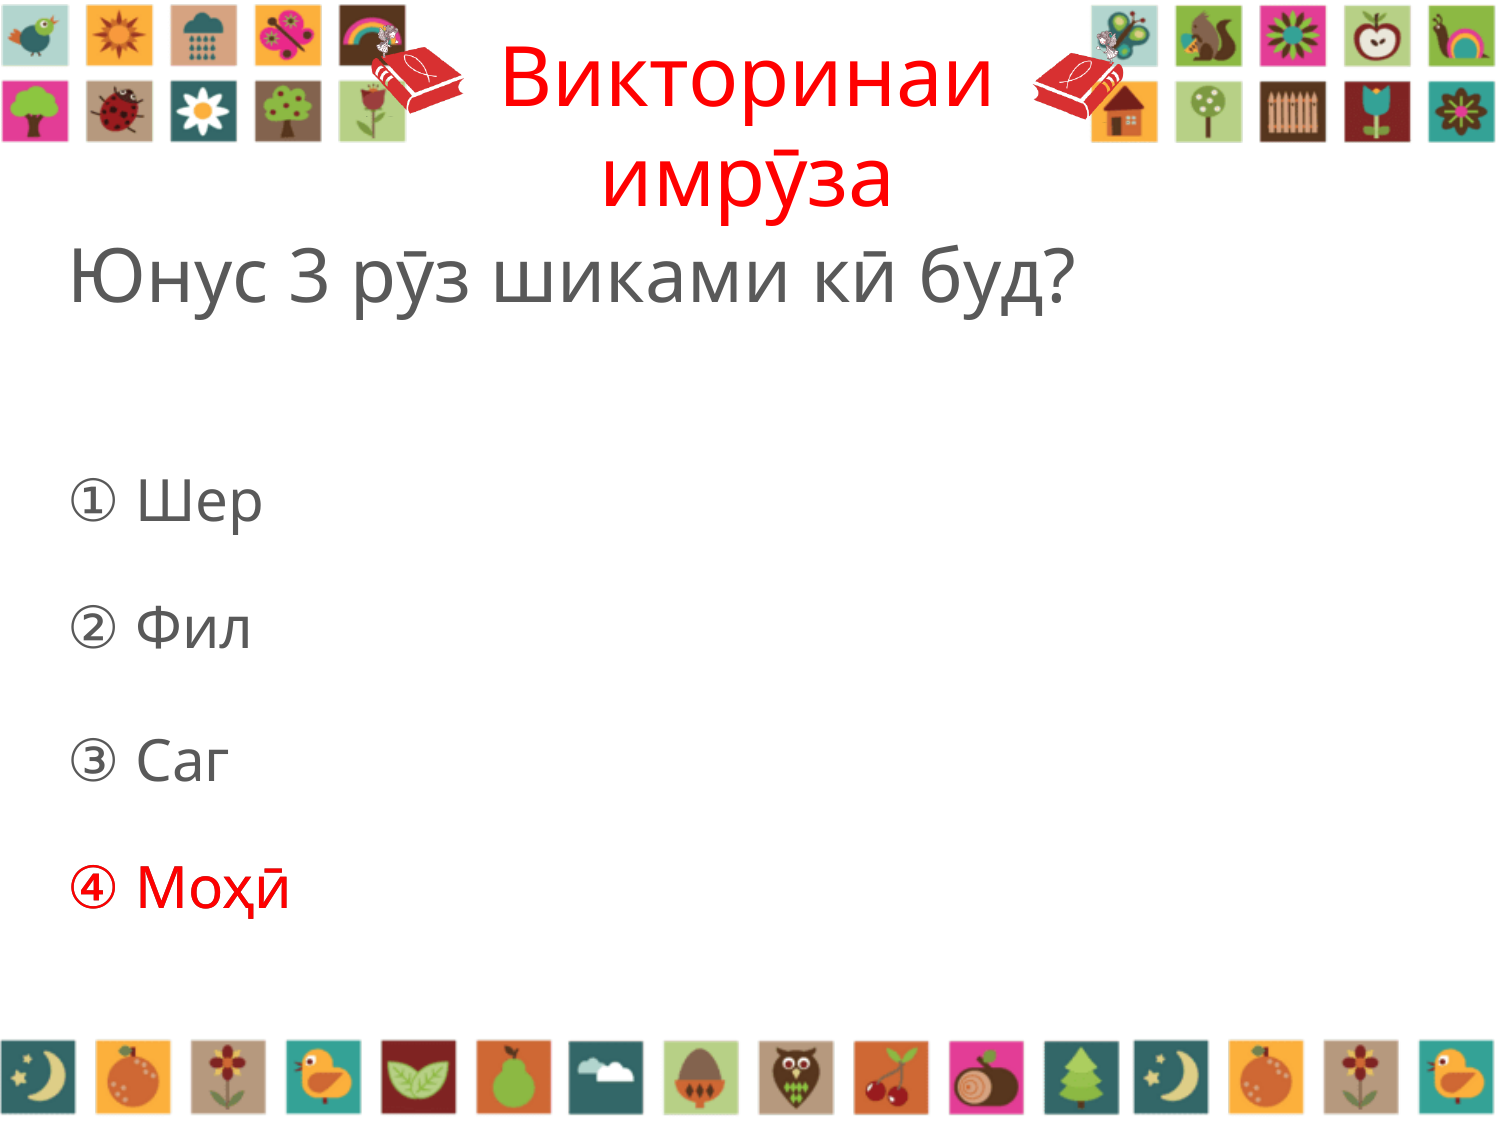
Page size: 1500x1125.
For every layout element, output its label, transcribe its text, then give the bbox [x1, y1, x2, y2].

text_box ④ Моҳӣ [53, 842, 1483, 928]
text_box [0, 1028, 1500, 1118]
text_box ③ Саг [53, 716, 1483, 801]
text_box Викторинаи имрӯза [414, 16, 1080, 219]
text_box ① Шер [53, 456, 1436, 541]
picture [0, 3, 496, 150]
text_box Юнус 3 рӯз шиками кӣ буд? [53, 219, 1436, 325]
picture [1001, 3, 1500, 150]
text_box ② Фил [53, 582, 1436, 668]
